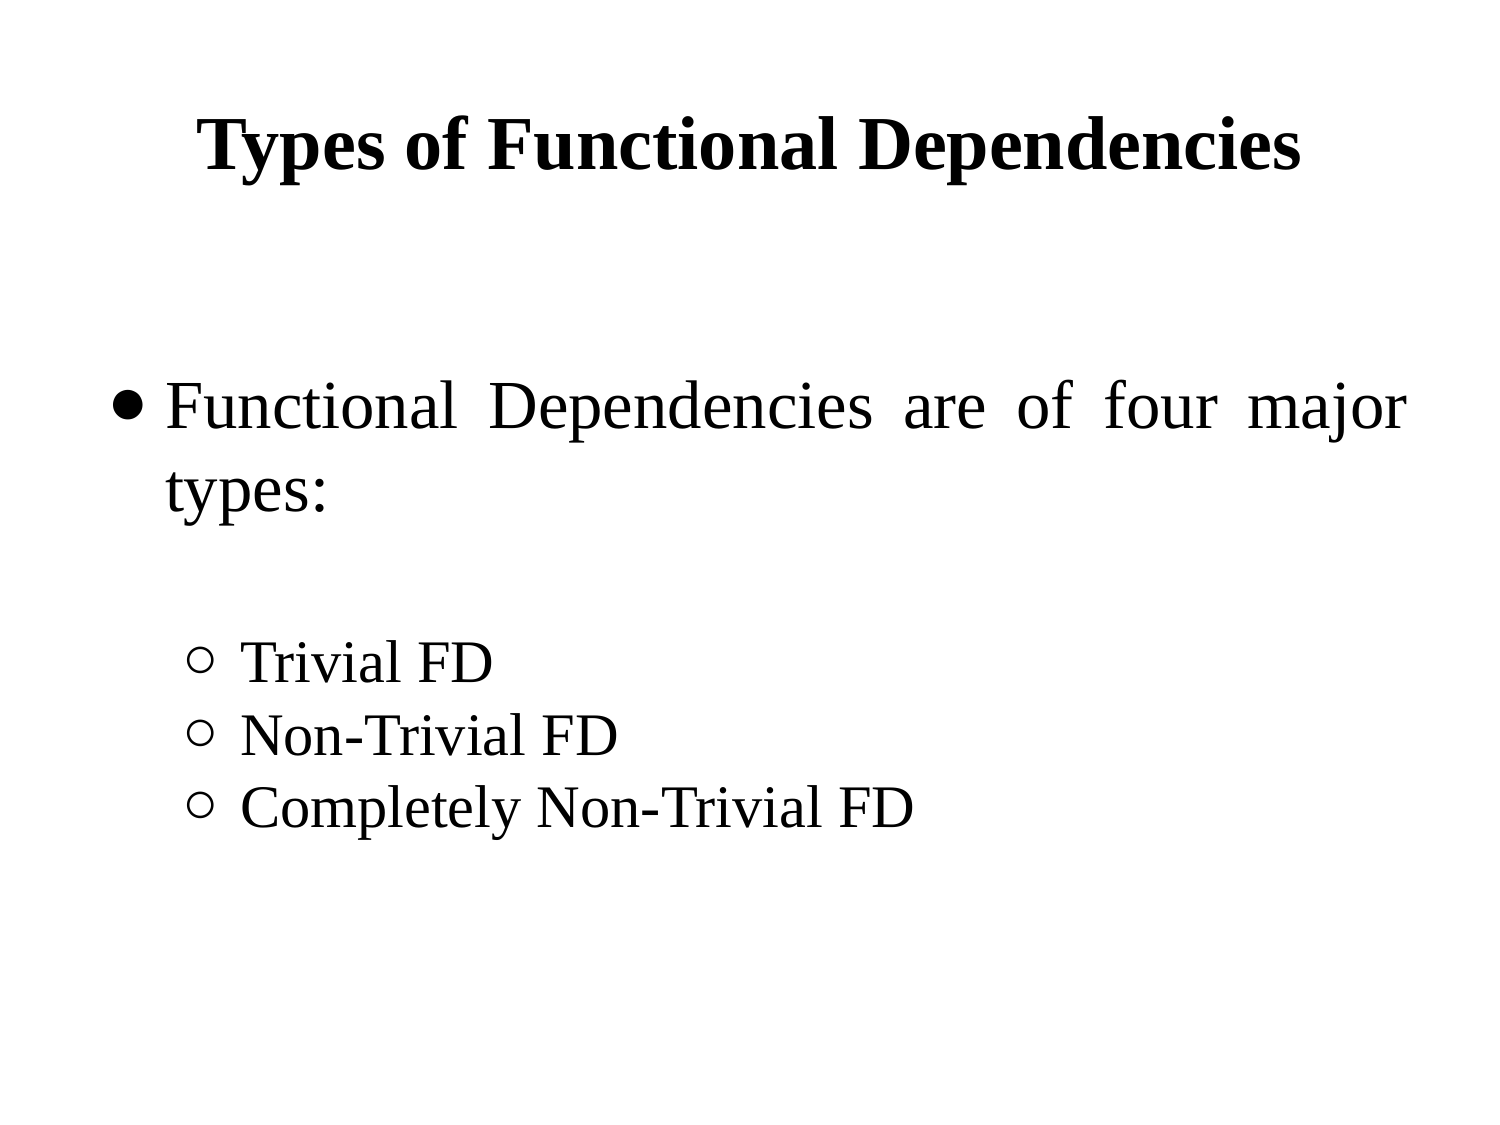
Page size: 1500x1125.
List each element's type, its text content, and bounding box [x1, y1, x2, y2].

title Types of Functional Dependencies [75, 45, 1425, 233]
list Functional Dependencies are of four major types: Trivial FD Non-Trivial FD Completely Non-Trivial FD [75, 262, 1425, 1005]
